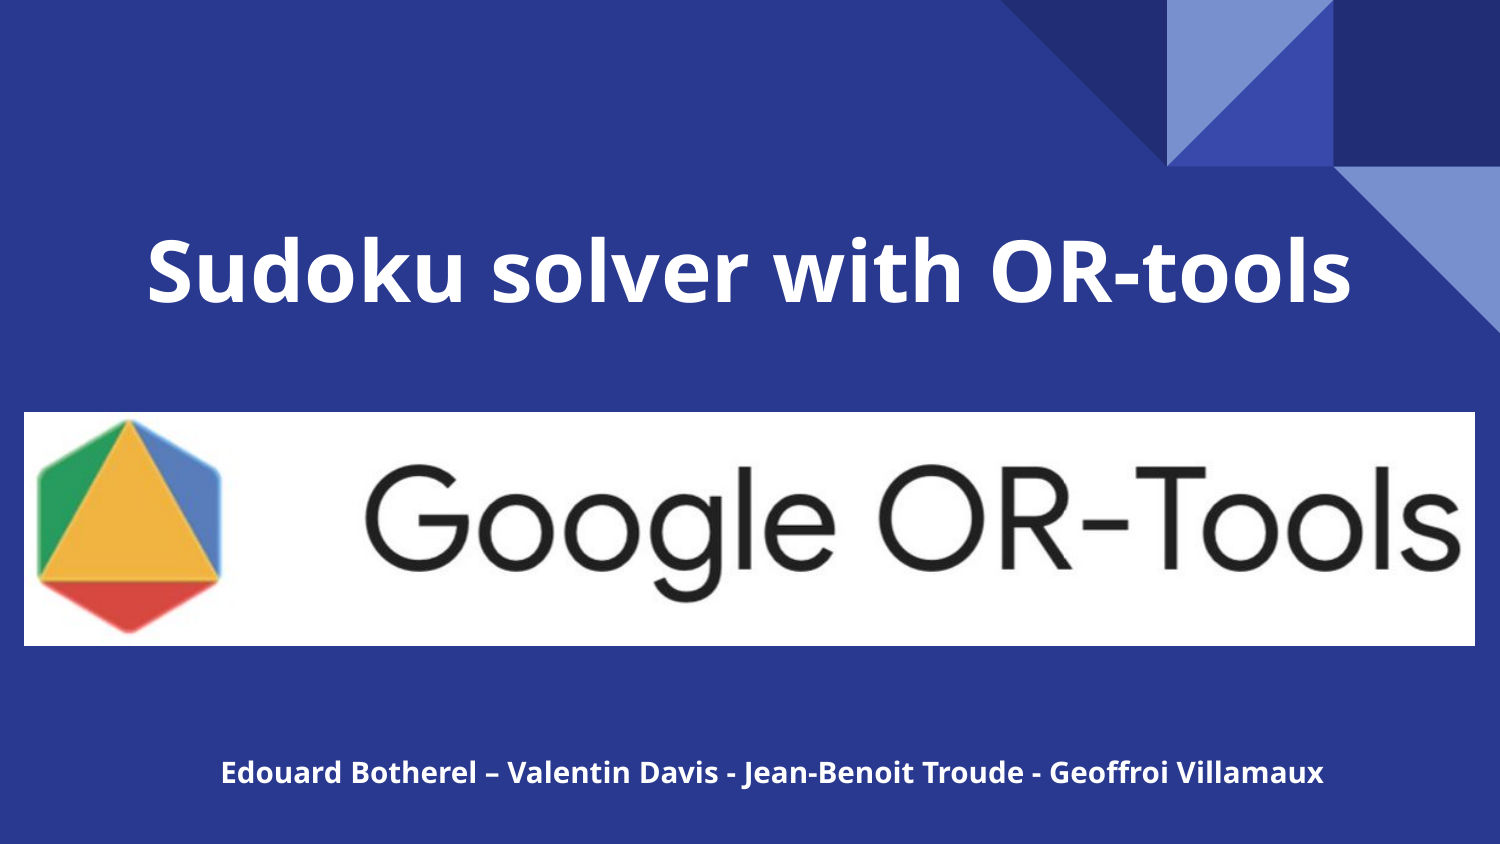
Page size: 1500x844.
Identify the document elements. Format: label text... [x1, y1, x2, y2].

subtitle Edouard Botherel – Valentin Davis - Jean-Benoit Troude - Geoffroi Villamaux [154, 737, 1391, 809]
title Sudoku solver with OR-tools [75, 195, 1425, 410]
picture [24, 412, 1476, 646]
